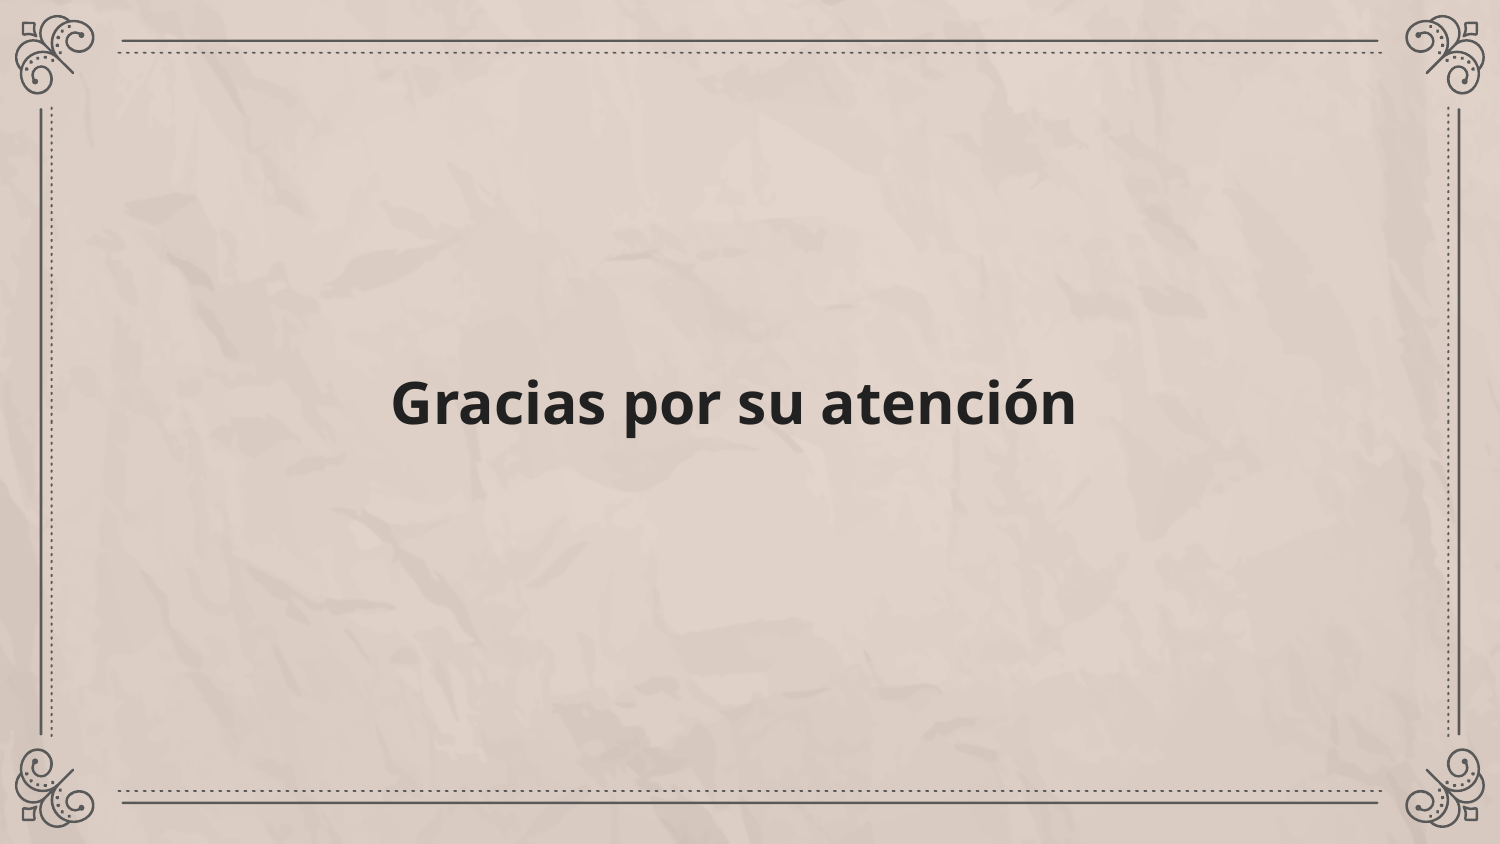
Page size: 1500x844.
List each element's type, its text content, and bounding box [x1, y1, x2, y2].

title Gracias por su atención [108, 350, 1361, 422]
picture [0, 0, 1500, 844]
